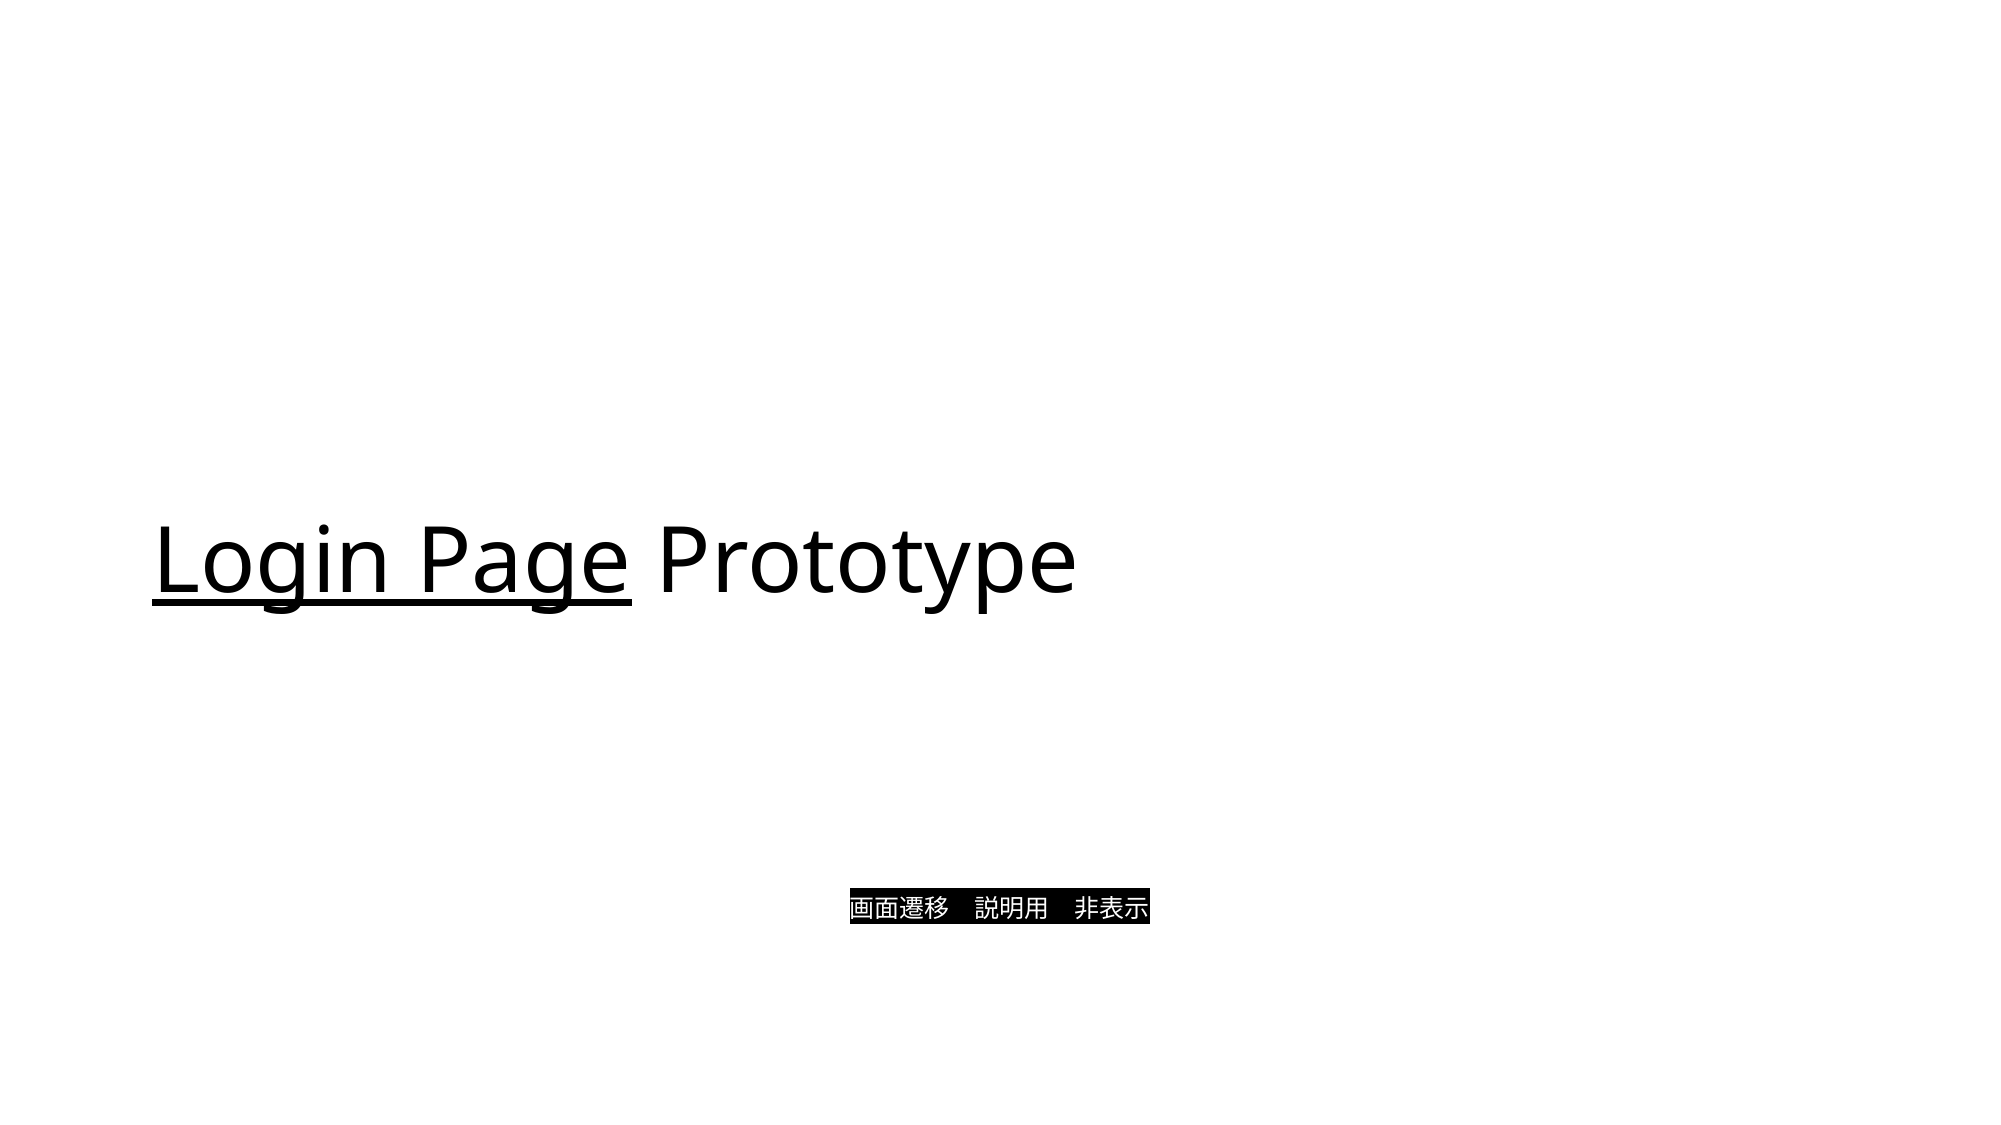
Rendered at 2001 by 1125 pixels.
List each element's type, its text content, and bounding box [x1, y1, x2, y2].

title Login Page Prototype [137, 453, 1863, 672]
text_box 画面遷移 説明用 非表示 [835, 884, 1165, 930]
